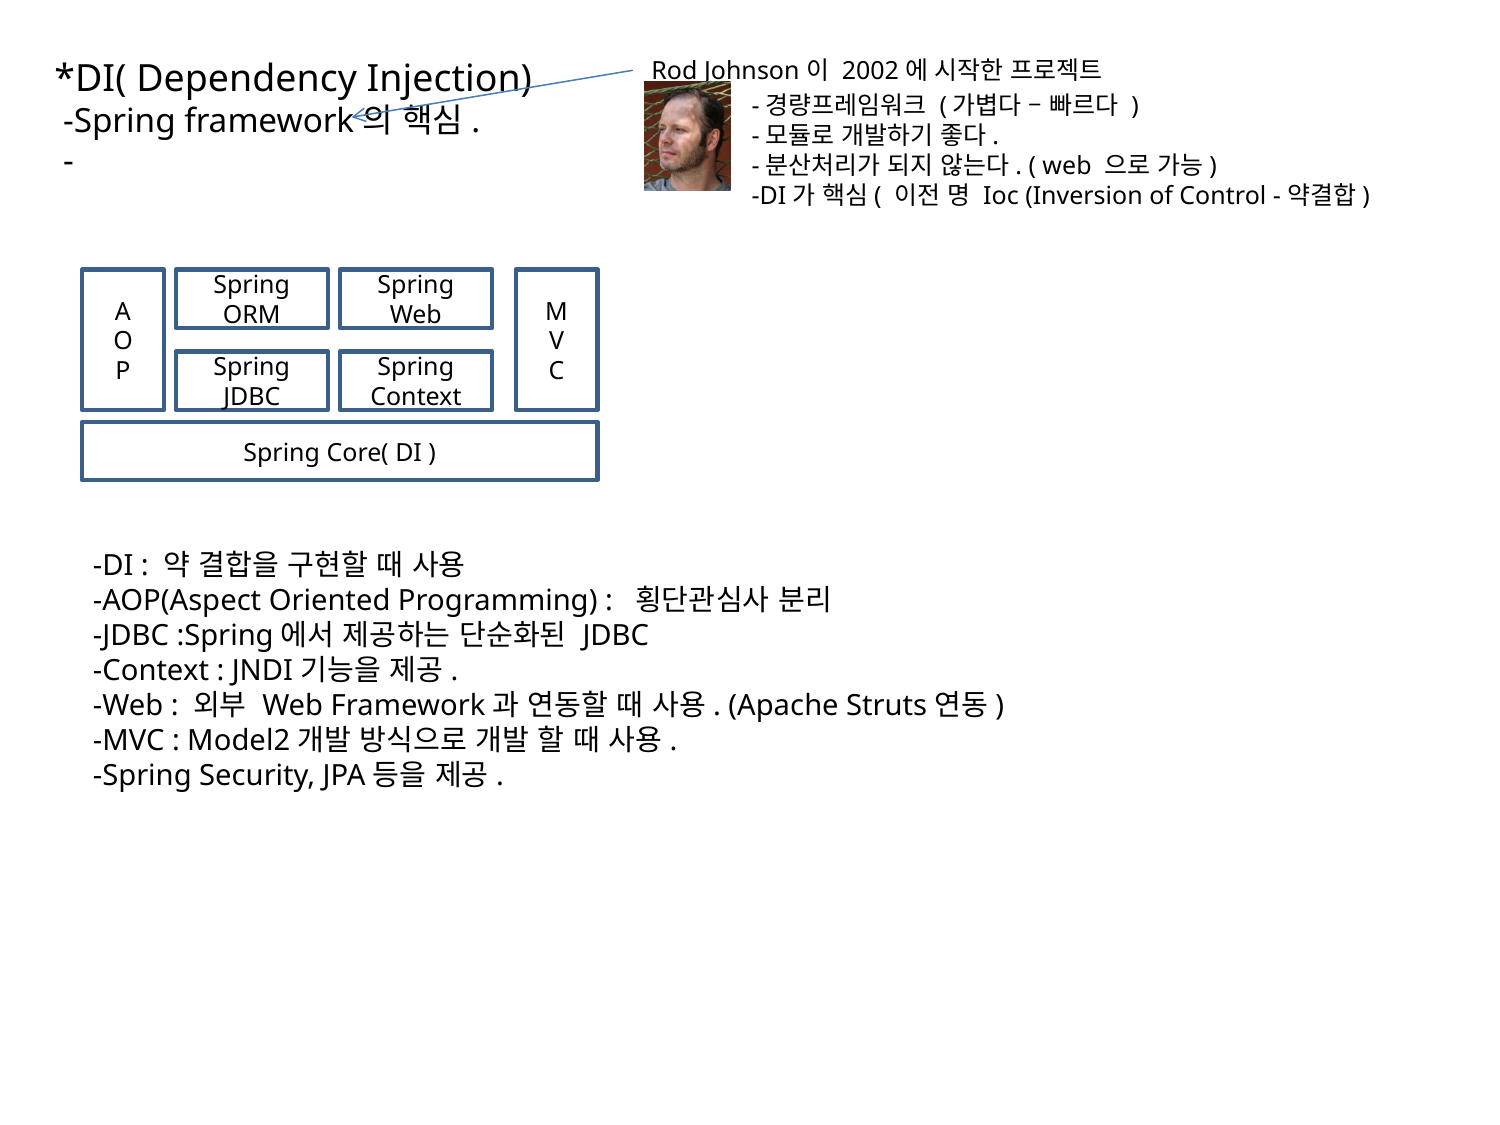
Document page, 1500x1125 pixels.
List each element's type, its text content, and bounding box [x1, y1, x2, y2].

text_box Spring Core( DI ) [80, 420, 600, 482]
text_box -경량프레임워크 (가볍다 – 빠르다 ) -모듈로 개발하기 좋다. -분산처리가 되지 않는다. ( web 으로 가능) -DI가 핵심( 이전 명 Ioc (Inversion of Control -약결합) [736, 81, 1391, 217]
text_box -DI : 약 결합을 구현할 때 사용 -AOP(Aspect Oriented Programming) : 횡단관심사 분리 -JDBC :Spring에서 제공하는 단순화된 JDBC -Context : JNDI기능을 제공. -Web : 외부 Web Framework과 연동할 때 사용. (Apache Struts연동) -MVC : Model2개발 방식으로 개발 할 때 사용. -Spring Security, JPA등을 제공. [78, 538, 1019, 799]
text_box Spring Web [338, 267, 494, 330]
text_box Spring ORM [174, 267, 330, 330]
text_box M V C [514, 267, 600, 412]
text_box *DI( Dependency Injection) -Spring framework의 핵심. - [39, 46, 548, 227]
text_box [351, 70, 634, 118]
text_box A O P [80, 267, 166, 412]
picture [644, 81, 731, 191]
text_box Spring JDBC [174, 349, 330, 412]
text_box Rod Johnson이 2002에 시작한 프로젝트 [636, 46, 1118, 89]
text_box Spring Context [338, 349, 494, 412]
